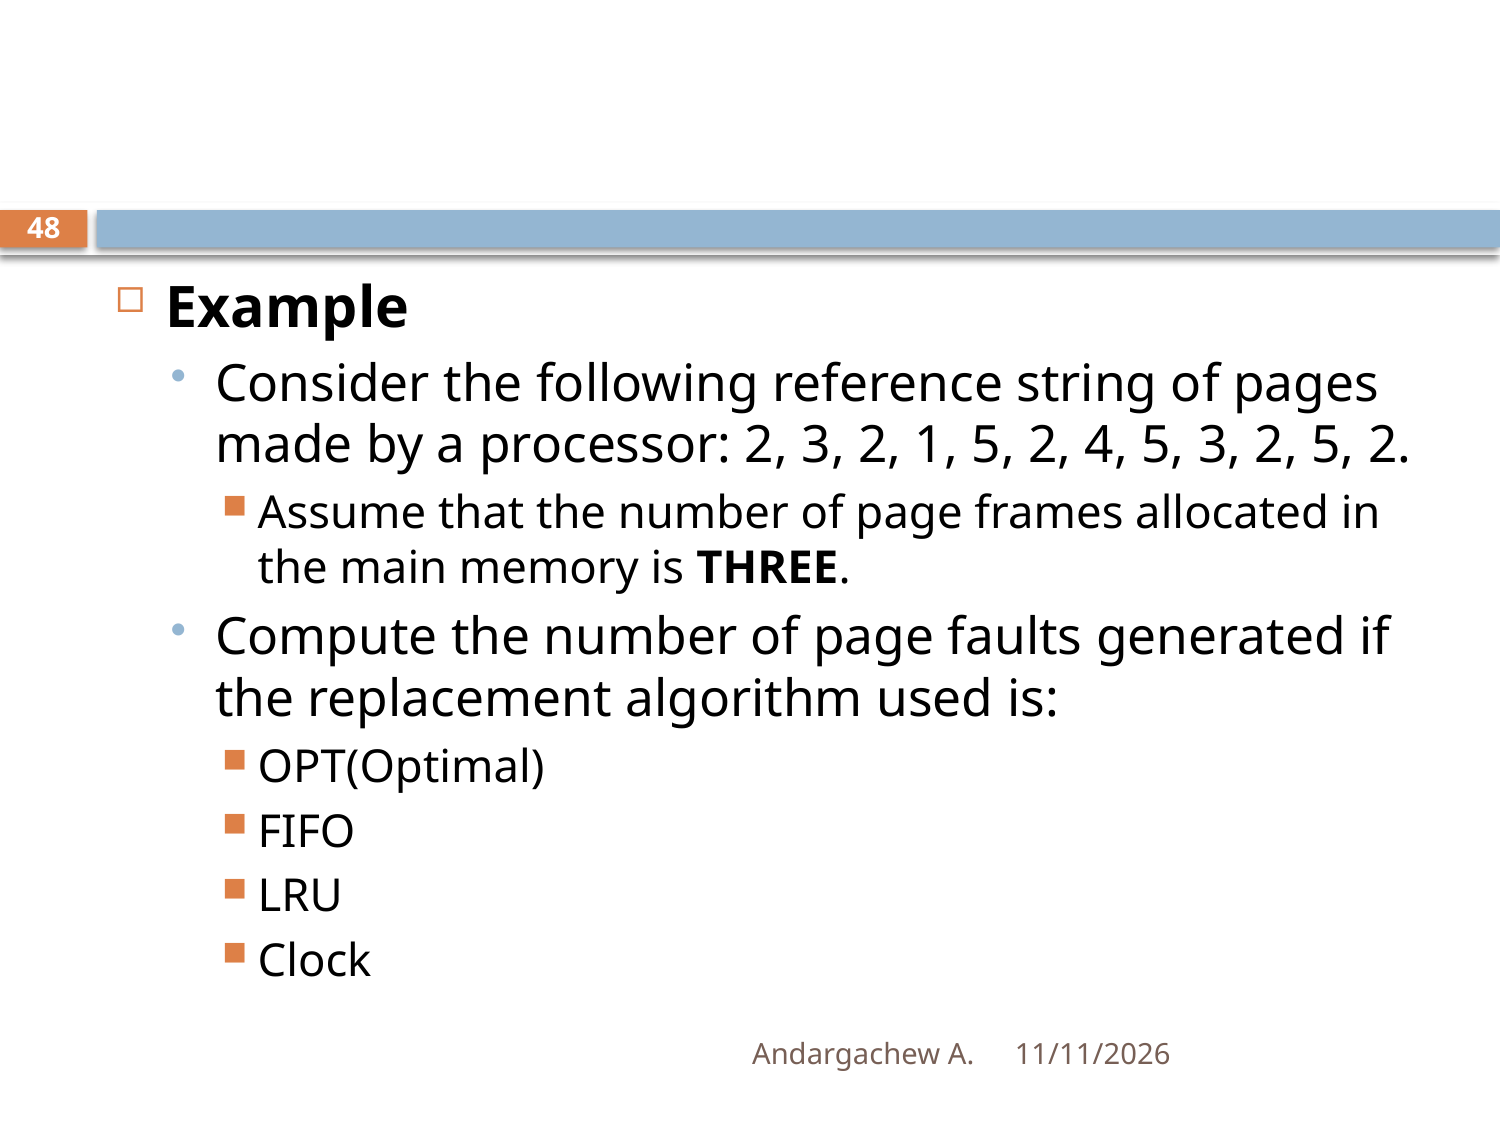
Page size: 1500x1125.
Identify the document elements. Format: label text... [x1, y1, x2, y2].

list Example Consider the following reference string of pages made by a processor: 2, 3, 2, 1, 5, 2, 4, 5, 3, 2, 5, 2. Assume that the number of page frames allocated in the main memory is THREE. Compute the number of page faults generated if the replacement algorithm used is: OPT(Optimal) FIFO LRU Clock [100, 262, 1438, 1000]
slide_number 48 [0, 208, 88, 249]
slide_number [999, 1025, 1438, 1085]
footer Andargachew A. [99, 1024, 990, 1085]
